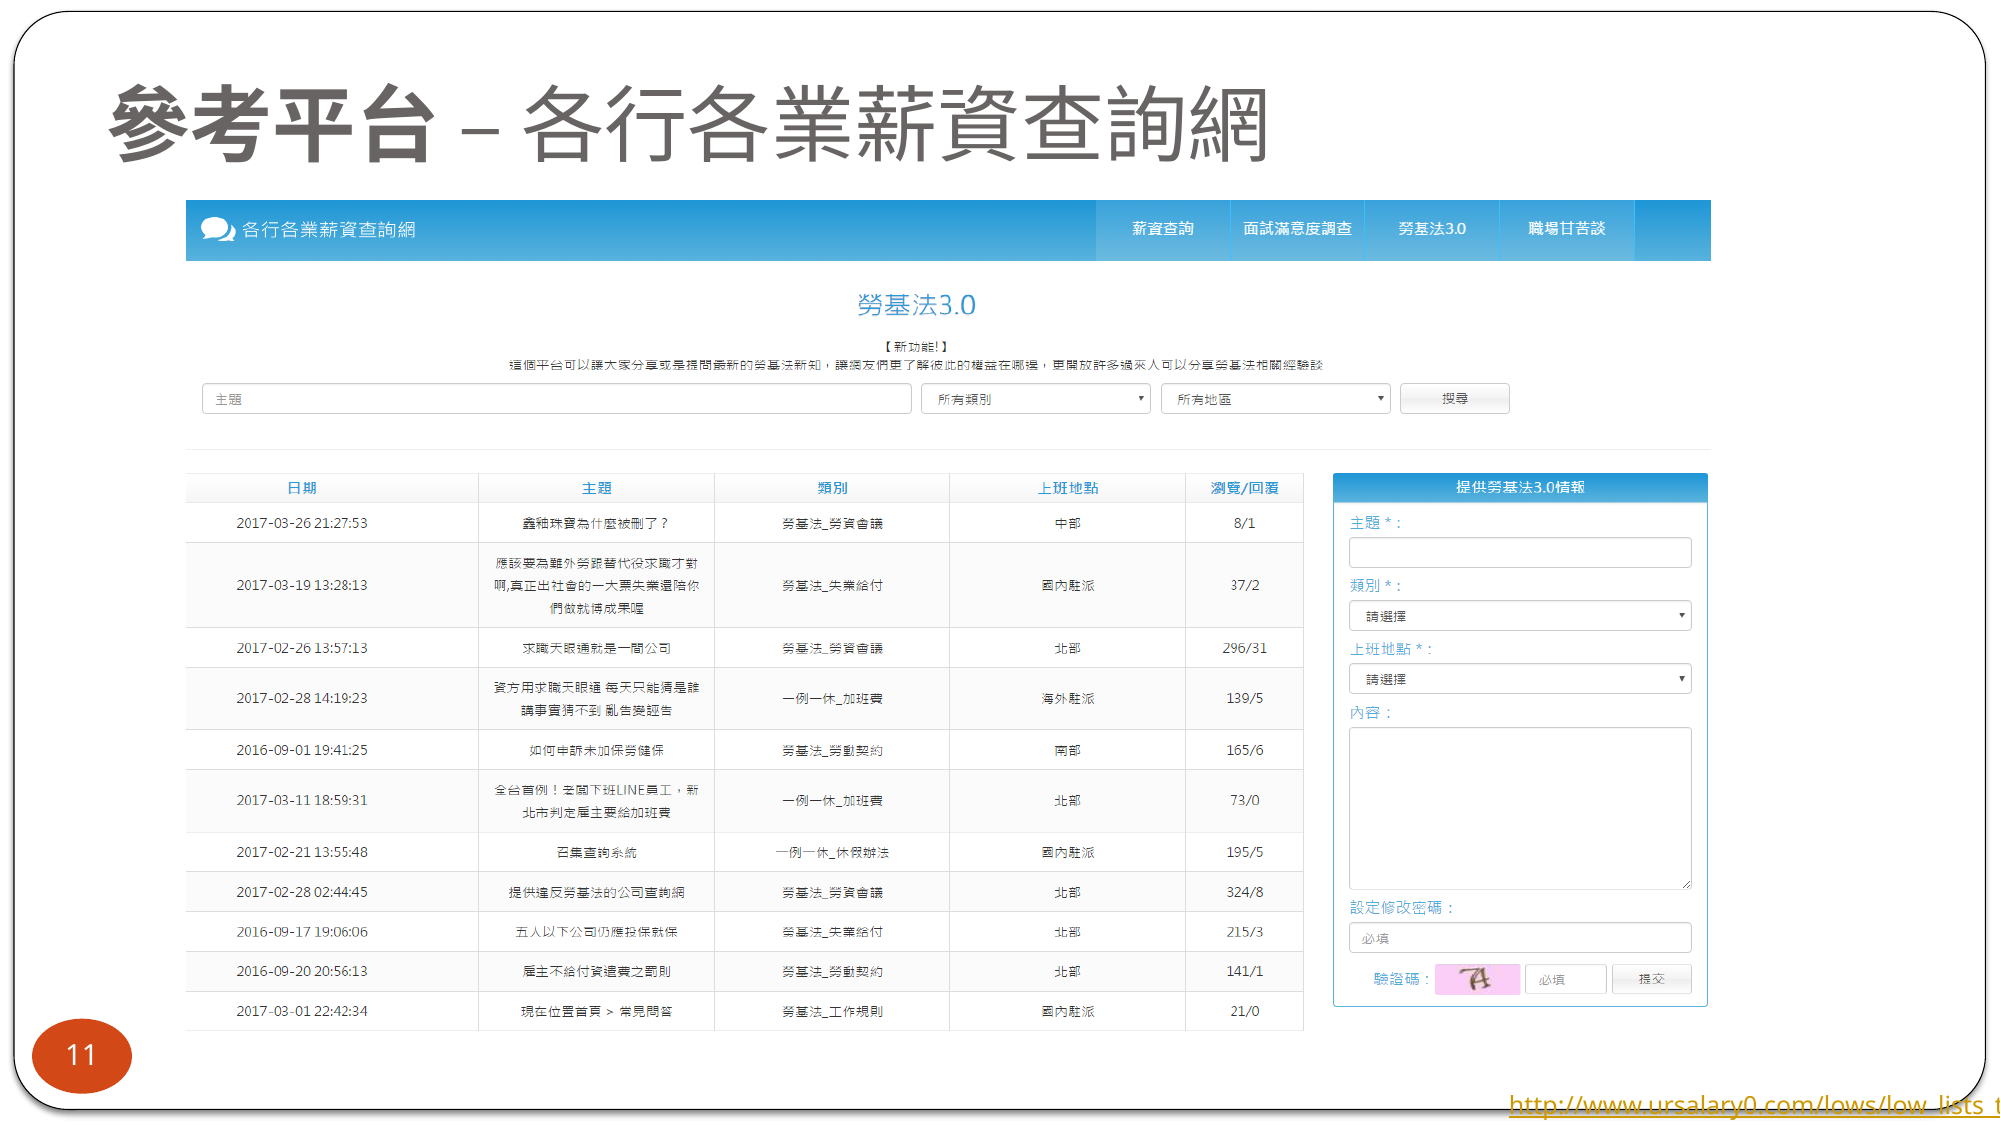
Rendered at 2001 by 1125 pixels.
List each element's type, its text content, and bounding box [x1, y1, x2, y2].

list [186, 200, 1711, 1031]
text_box 參考平台 – 各行各業薪資查詢網 [91, 52, 1667, 187]
slide_number 11 [32, 1018, 132, 1094]
text_box http://www.ursalary0.com/lows/low_lists_tw/ [1494, 1082, 2000, 1125]
